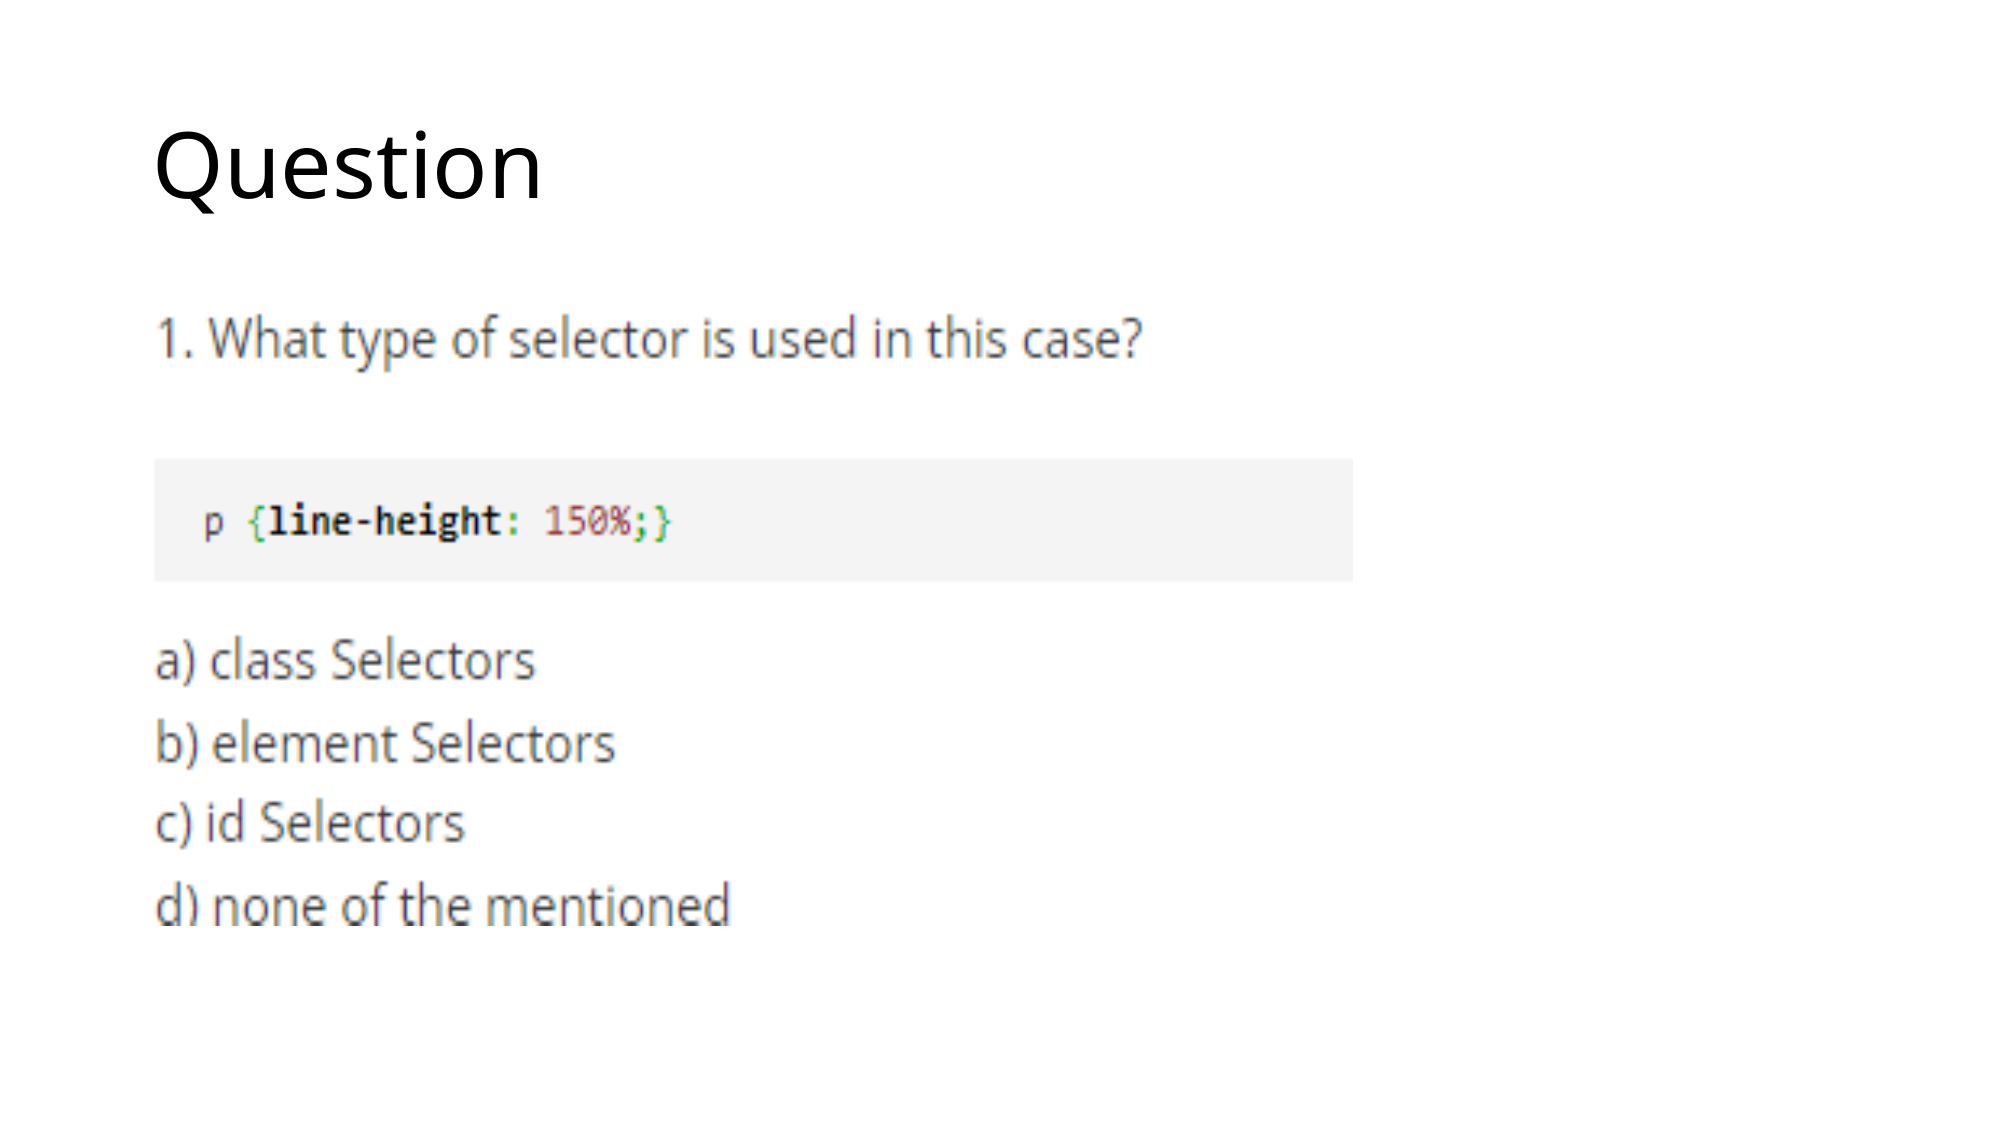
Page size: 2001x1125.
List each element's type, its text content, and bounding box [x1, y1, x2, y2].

picture [133, 294, 1353, 926]
title Question [137, 59, 1863, 278]
